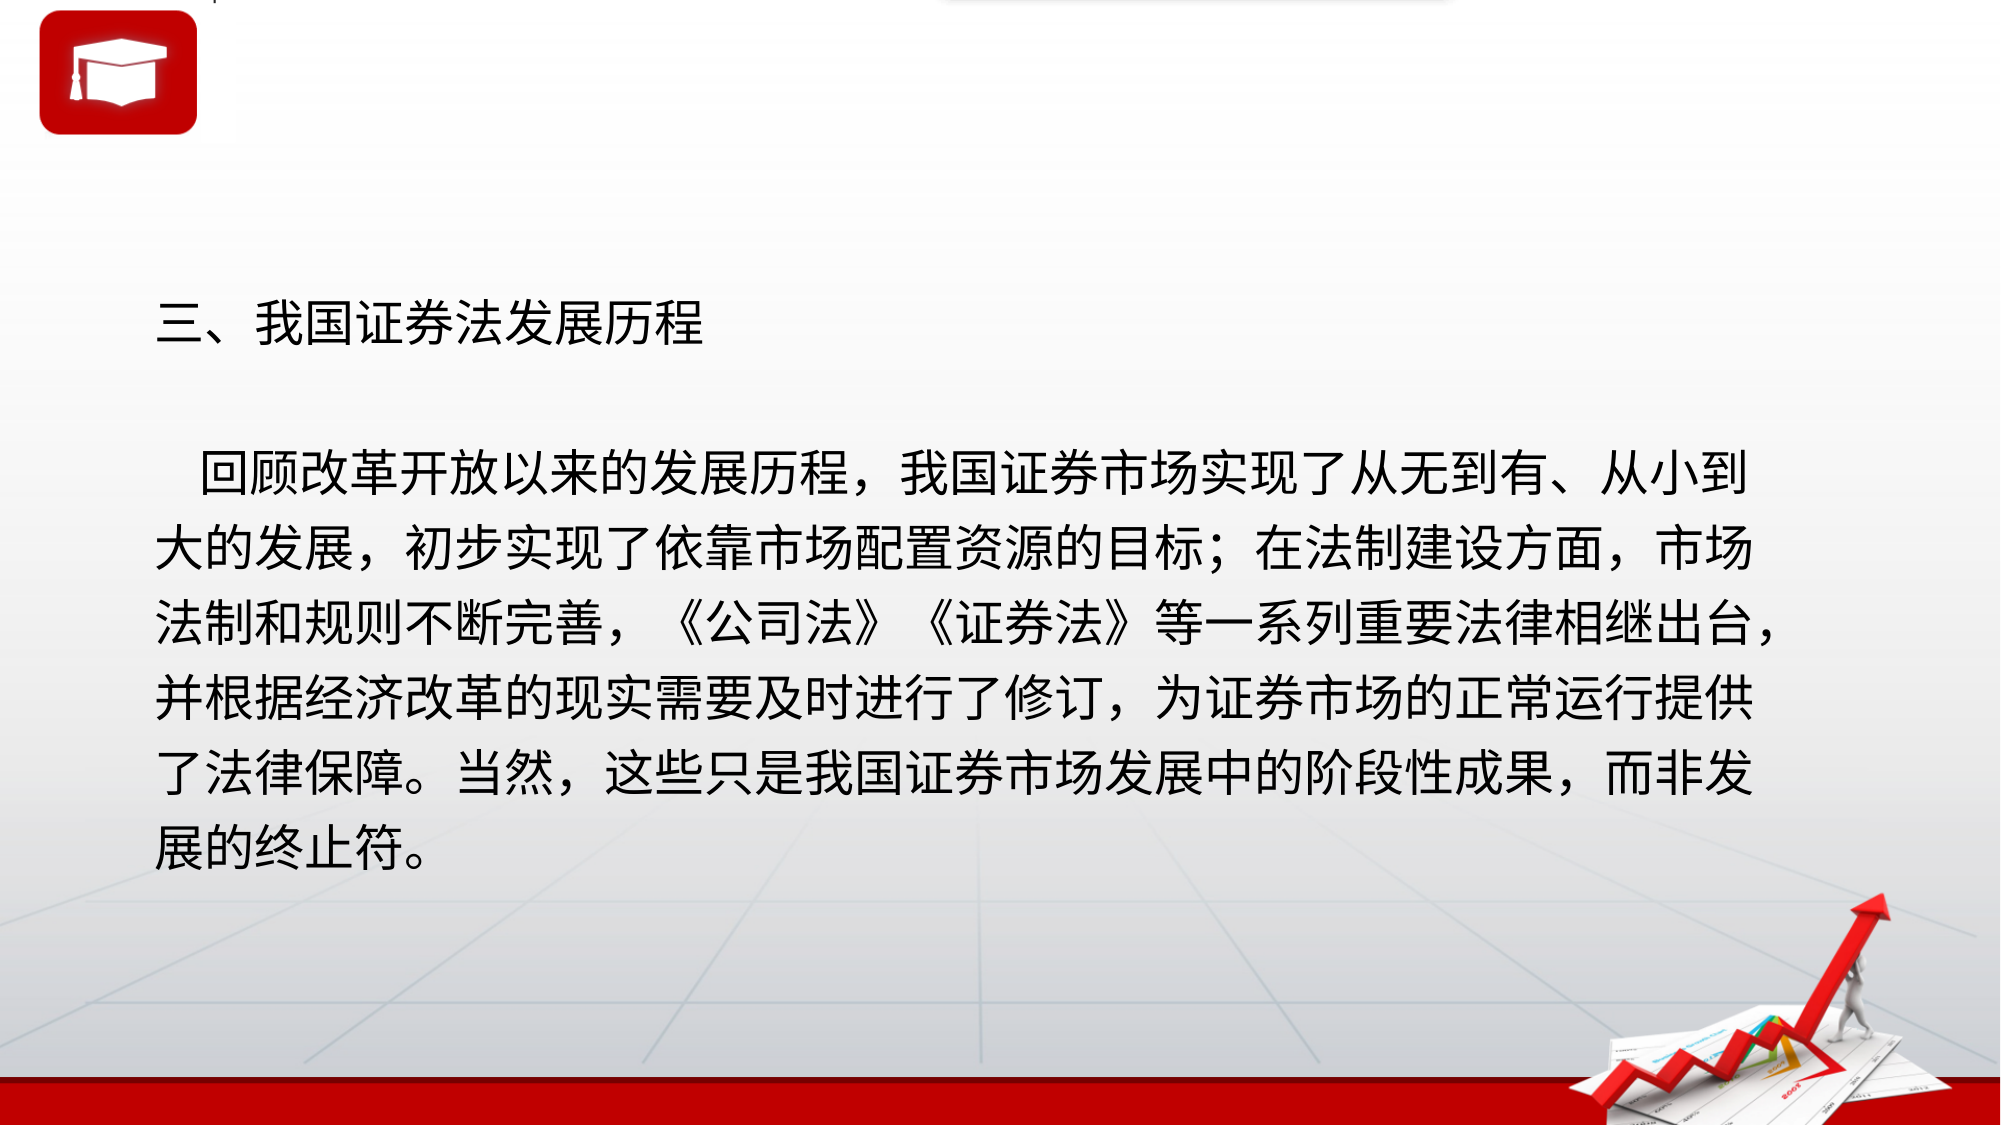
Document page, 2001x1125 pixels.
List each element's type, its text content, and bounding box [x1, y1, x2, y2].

title 三、我国证券法发展历程 回顾改革开放以来的发展历程，我国证券市场实现了从无到有、从小到大的发展，初步实现了依靠市场配置资源的目标；在法制建设方面，市场法制和规则不断完善，《公司法》《证券法》等一系列重要法律相继出台，并根据经济改革的现实需要及时进行了修订，为证券市场的正常运行提供了法律保障。当然，这些只是我国证券市场发展中的阶段性成果，而非发展的终止符。 [139, 500, 1783, 788]
picture [0, 0, 2001, 1125]
